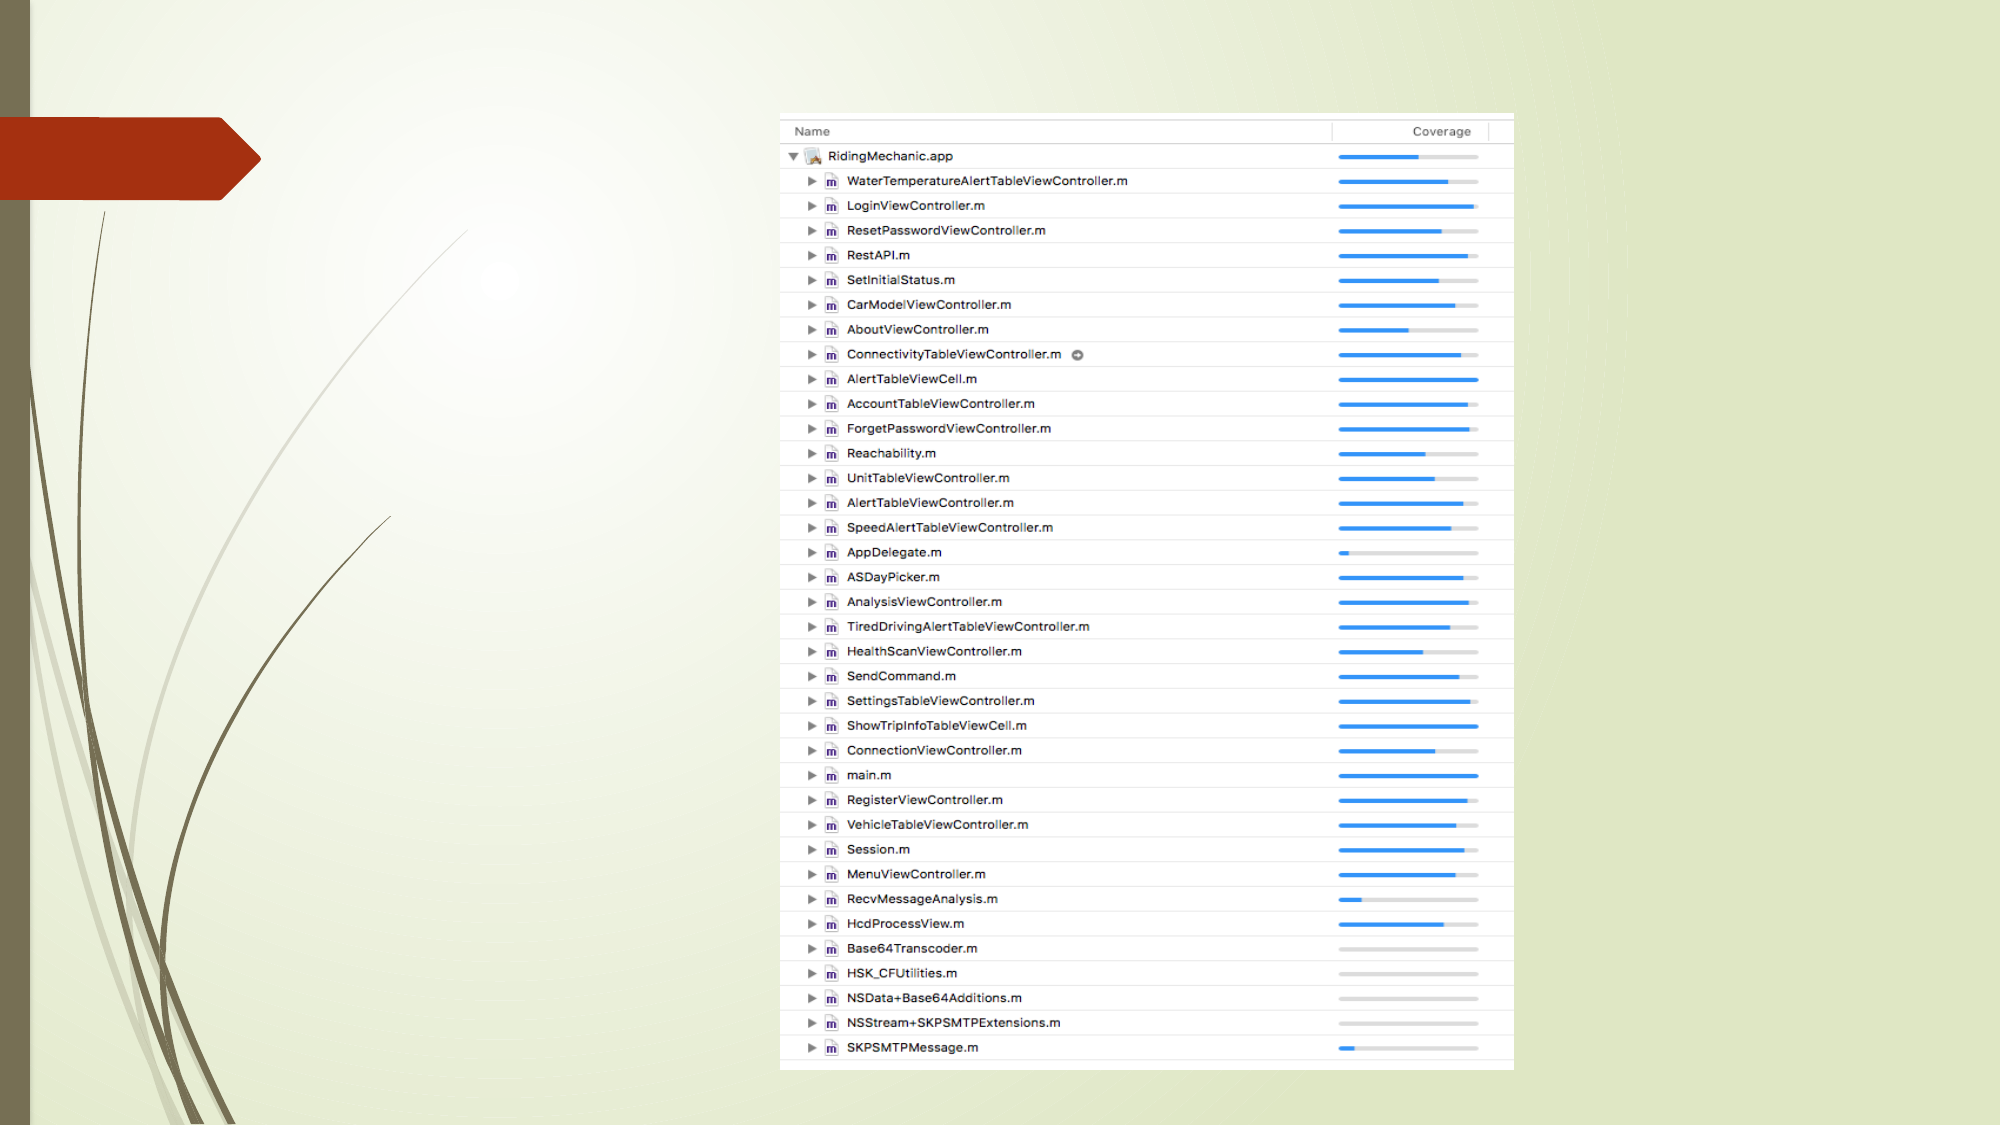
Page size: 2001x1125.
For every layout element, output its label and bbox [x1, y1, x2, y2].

list [780, 113, 1515, 1070]
